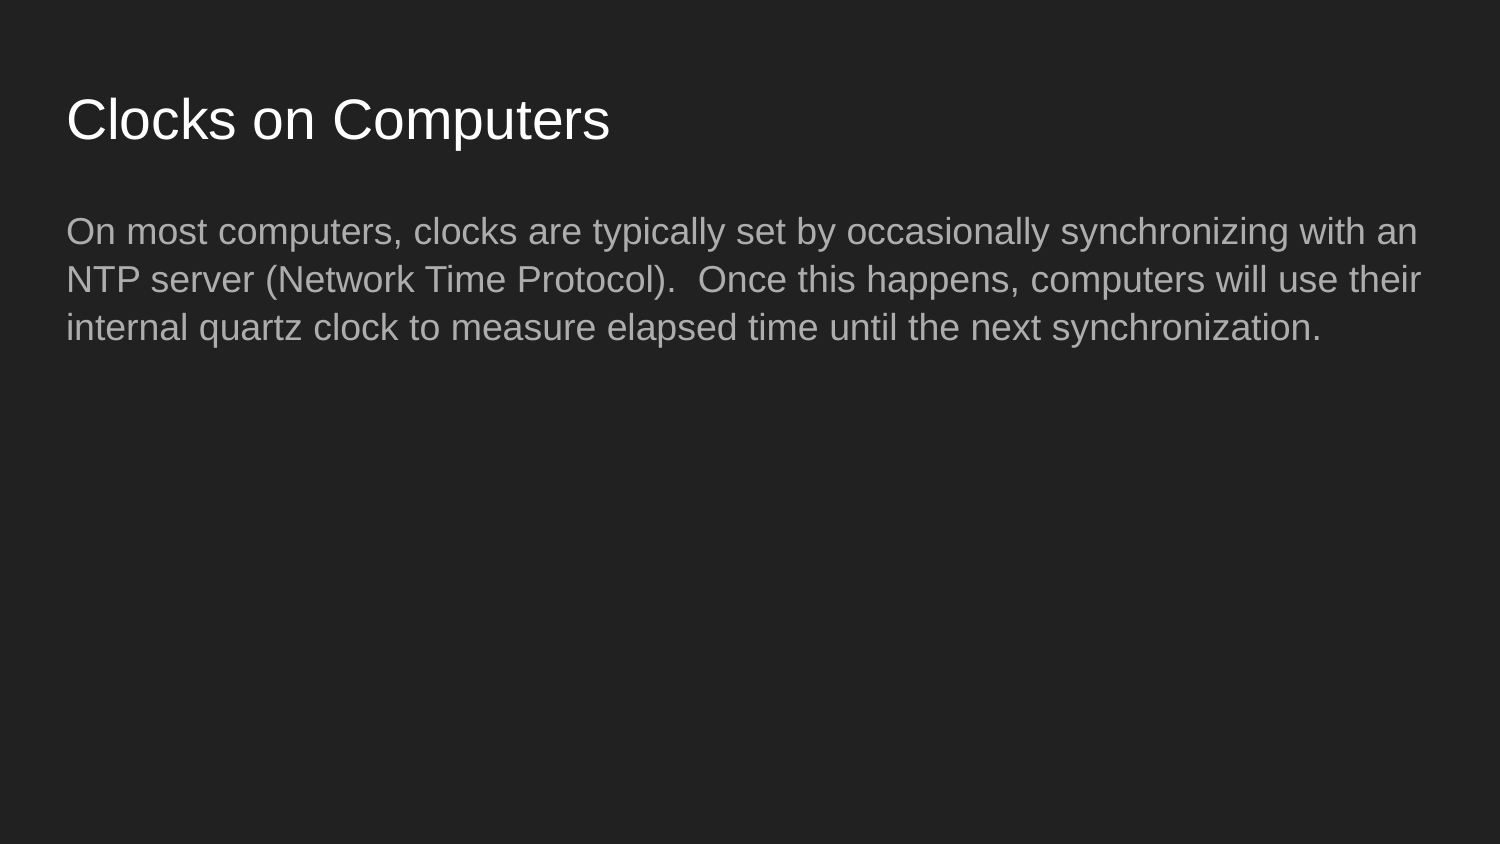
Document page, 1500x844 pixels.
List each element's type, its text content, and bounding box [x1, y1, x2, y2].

title Clocks on Computers [51, 72, 1449, 167]
list On most computers, clocks are typically set by occasionally synchronizing with an NTP server (Network Time Protocol). Once this happens, computers will use their internal quartz clock to measure elapsed time until the next synchronization. [51, 189, 1449, 750]
